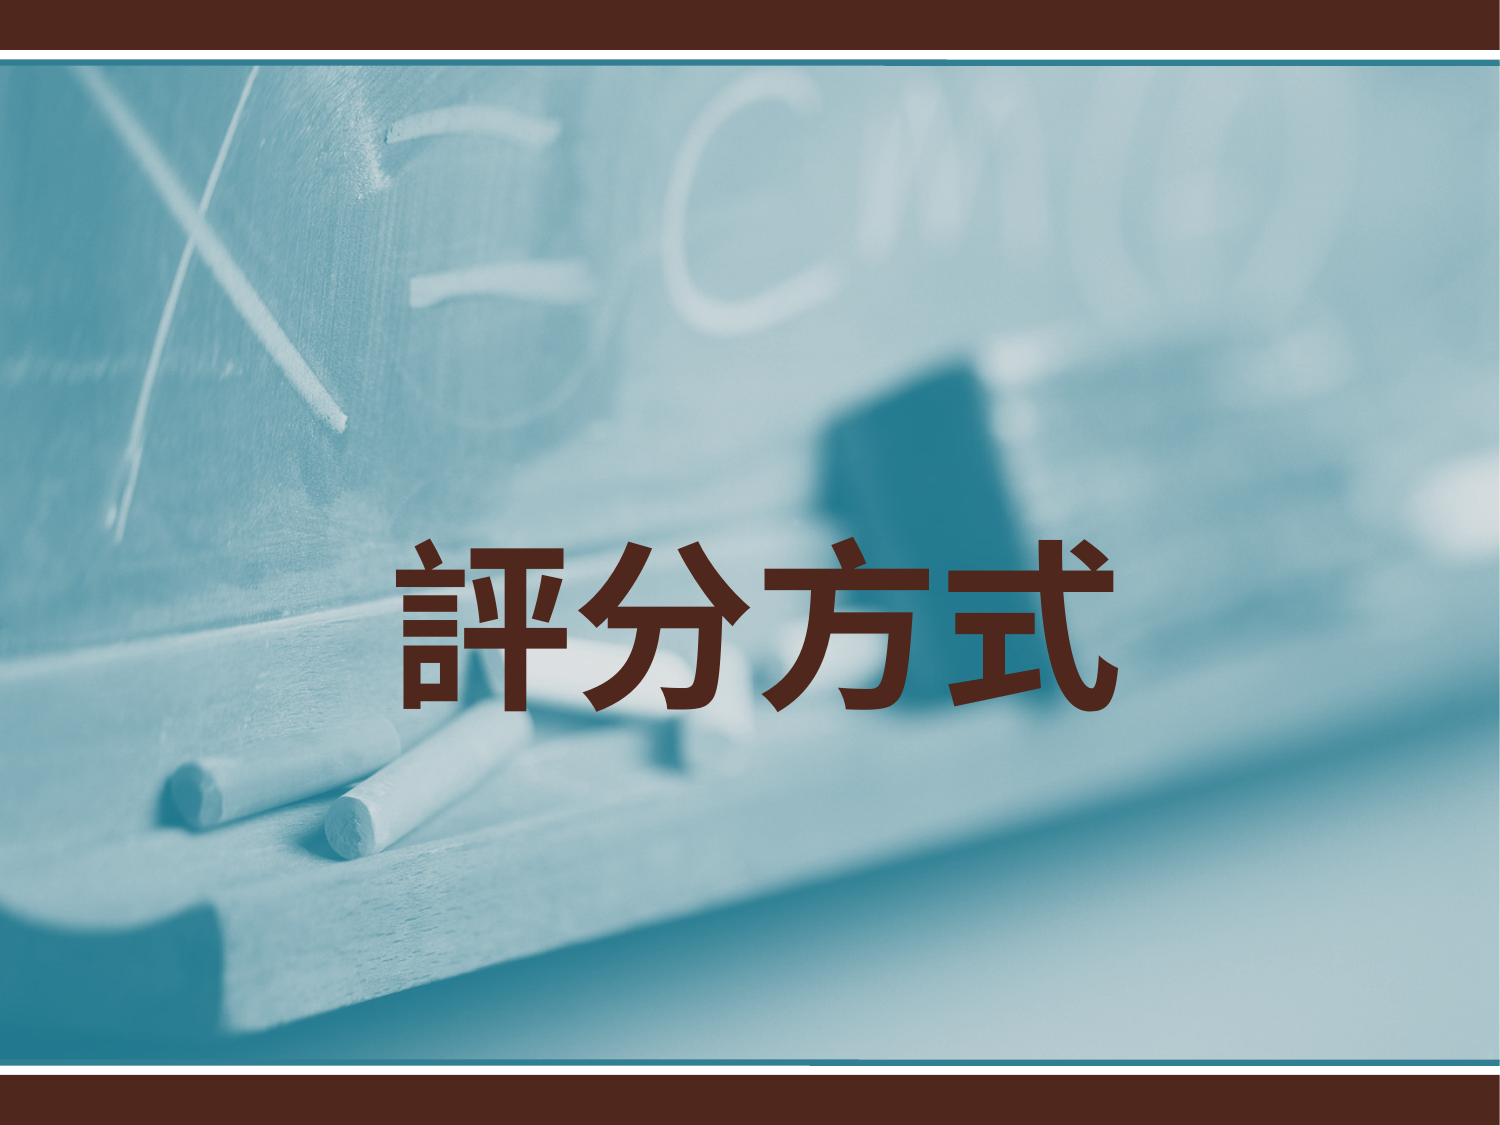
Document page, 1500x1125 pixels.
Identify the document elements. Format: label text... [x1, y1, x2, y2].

subtitle 評分方式 [147, 314, 1365, 740]
